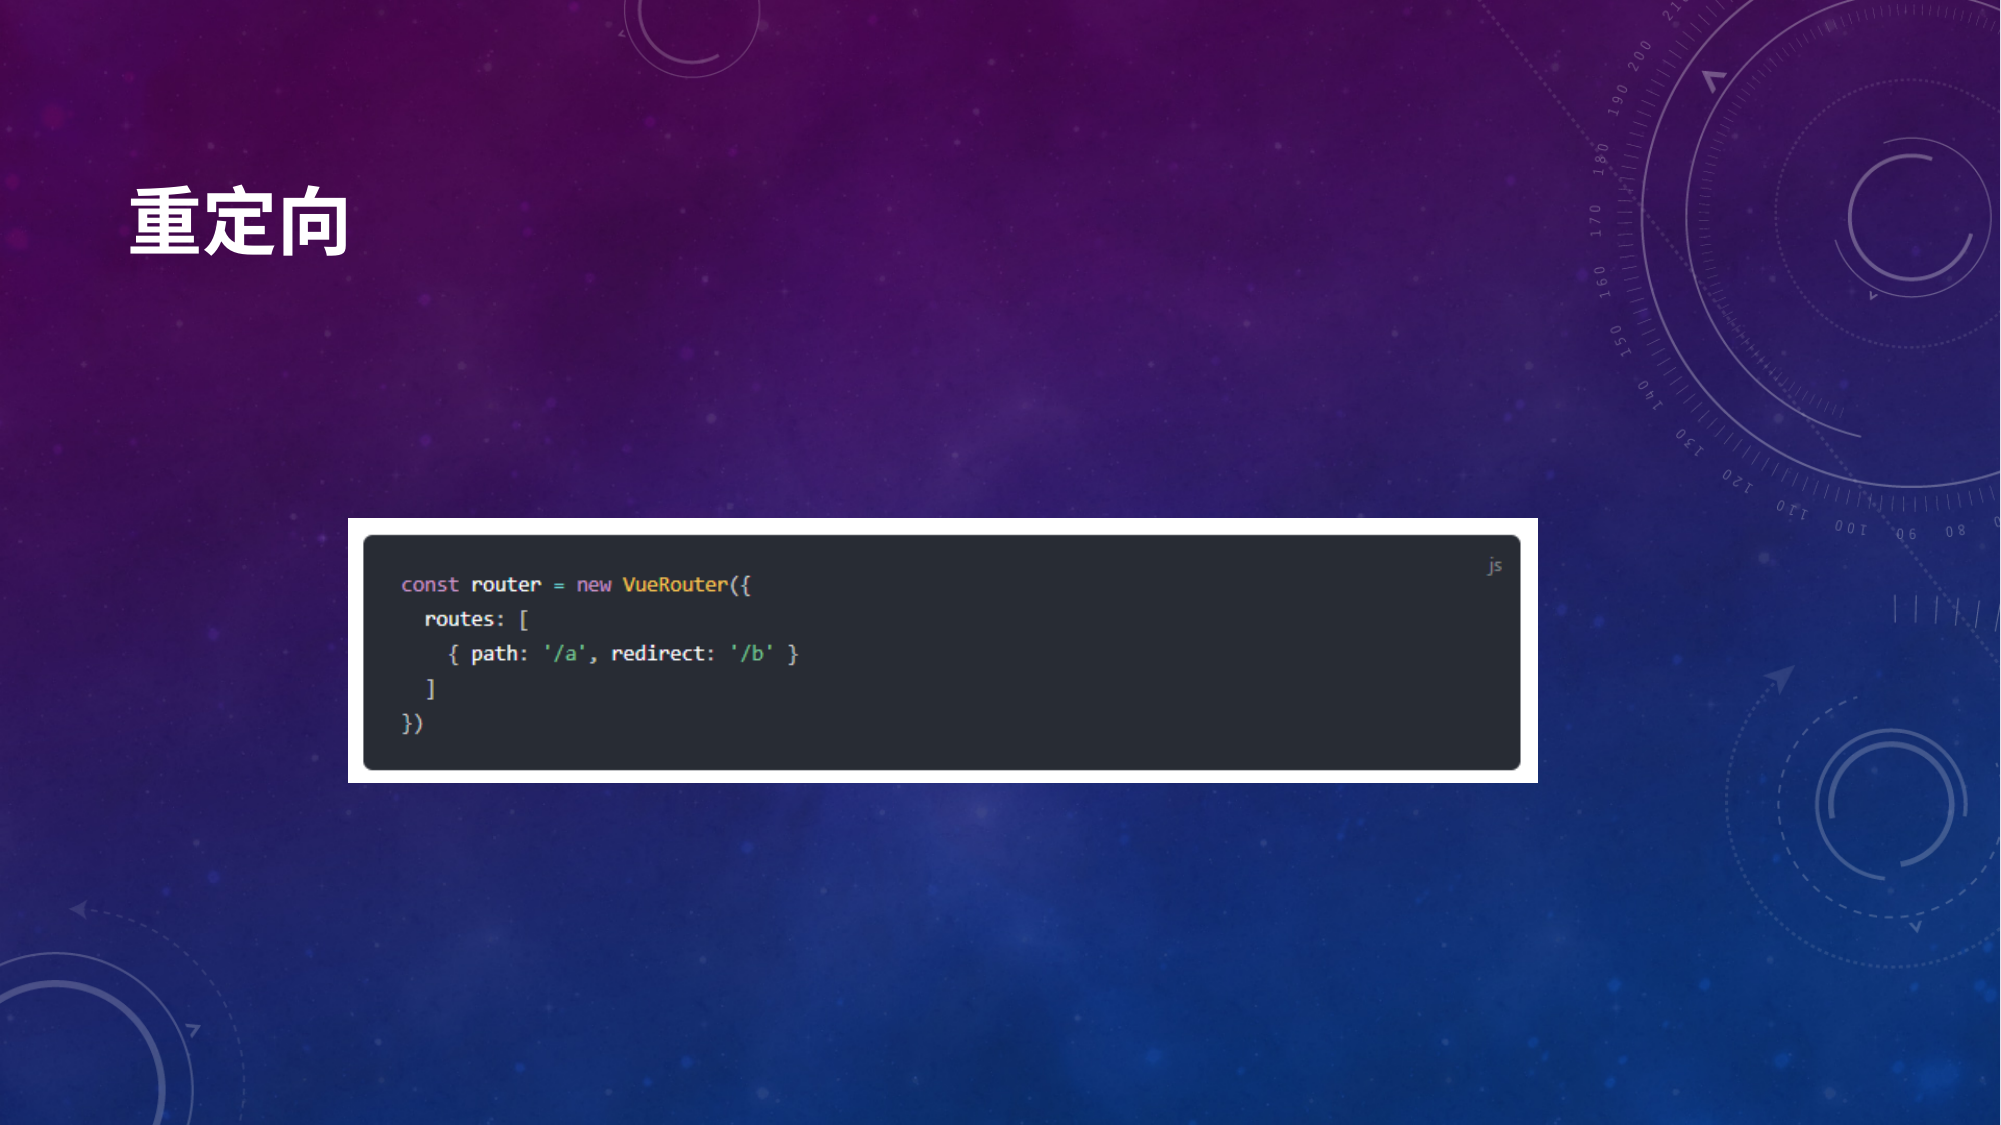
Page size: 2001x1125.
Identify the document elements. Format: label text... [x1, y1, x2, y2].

title 重定向 [112, 99, 1775, 339]
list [348, 518, 1539, 783]
picture [0, 0, 2001, 1125]
